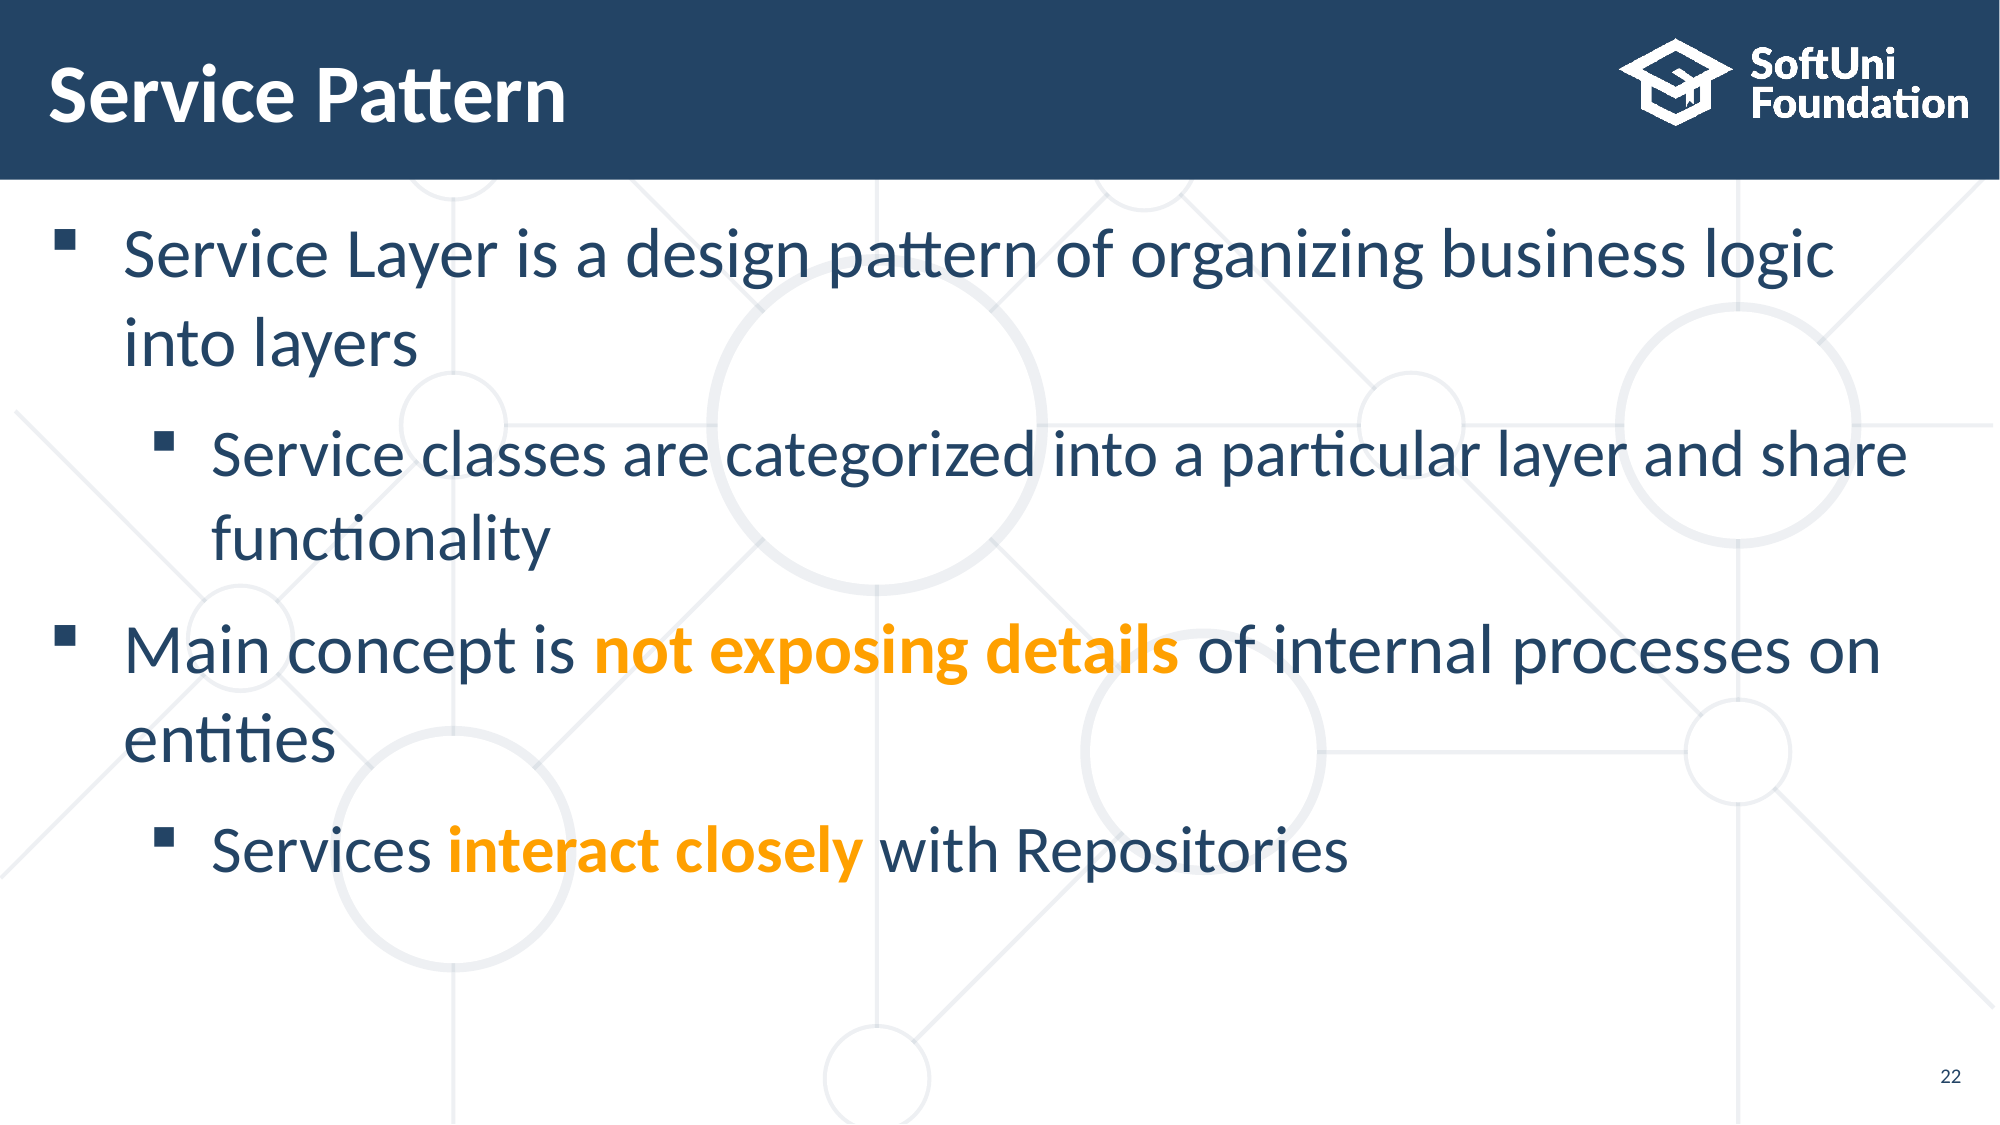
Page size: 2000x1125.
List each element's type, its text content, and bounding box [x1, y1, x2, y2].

slide_number 22 [1896, 1049, 1968, 1101]
list Service Layer is a design pattern of organizing business logic into layers Service classes are categorized into a particular layer and share functionality Main concept is not exposing details of internal processes on entities Services interact closely with Repositories [31, 196, 1970, 1050]
title Service Pattern [31, 16, 1591, 162]
picture [1618, 38, 1968, 126]
